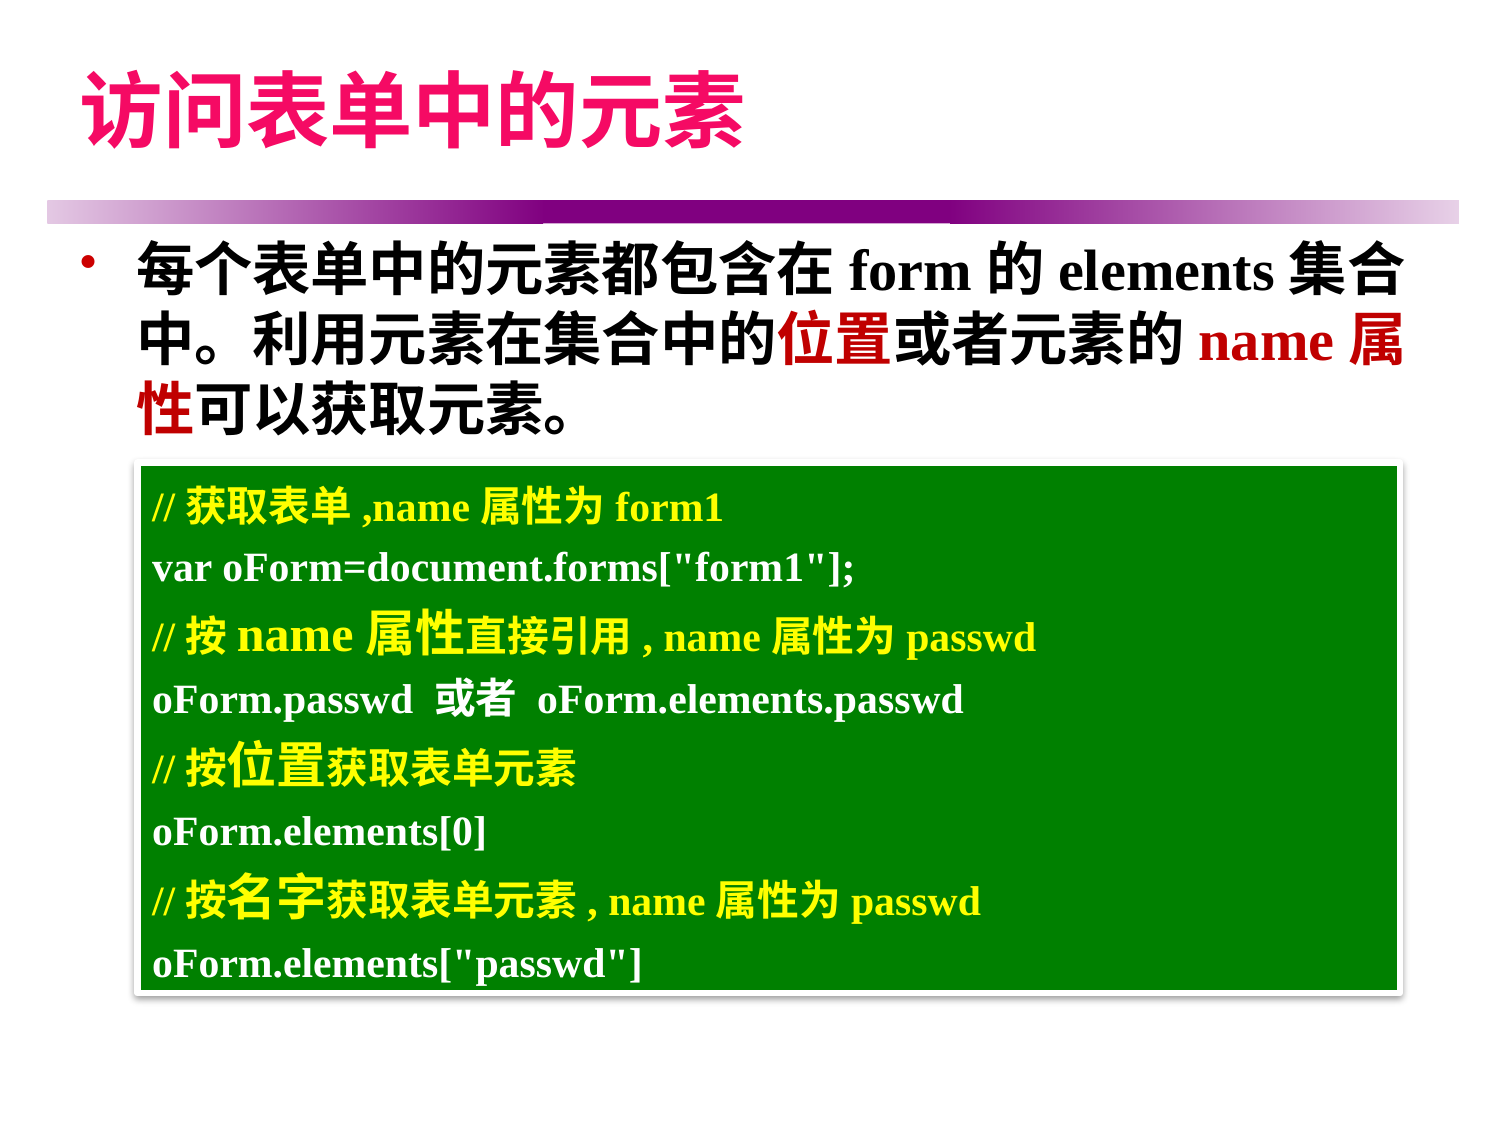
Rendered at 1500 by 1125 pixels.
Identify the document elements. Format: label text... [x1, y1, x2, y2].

title 访问表单中的元素 [64, 24, 1424, 193]
text_box //获取表单,name属性为form1 var oForm=document.forms["form1"]; //按name属性直接引用, name属性为passwd oForm.passwd 或者 oForm.elements.passwd //按位置获取表单元素 oForm.elements[0] //按名字获取表单元素, name属性为passwd oForm.elements["passwd"] [134, 459, 1403, 996]
list 每个表单中的元素都包含在form的elements集合中。利用元素在集合中的位置或者元素的name属性可以获取元素。 [64, 224, 1447, 463]
